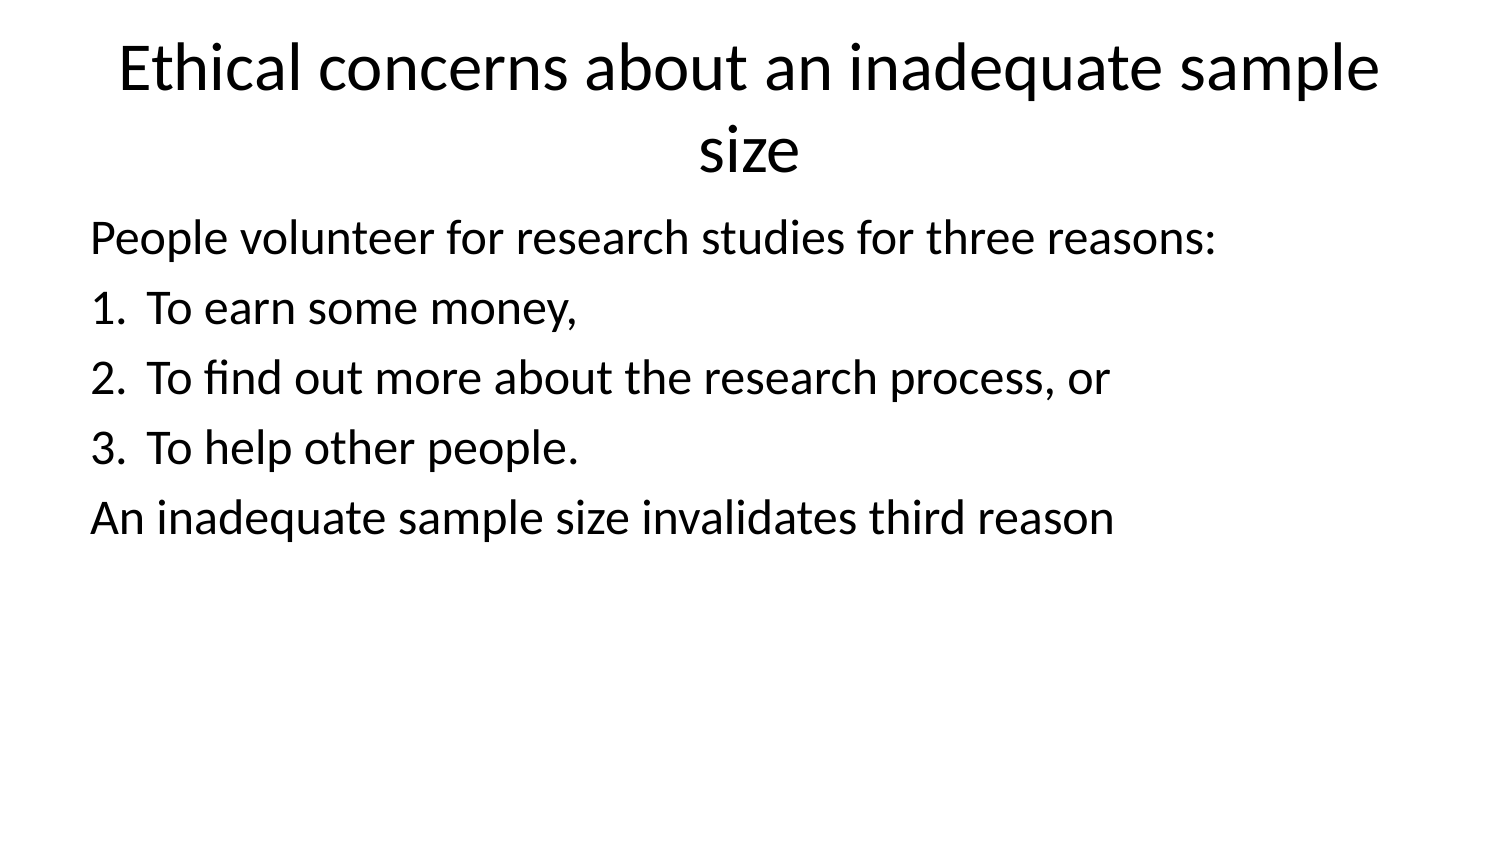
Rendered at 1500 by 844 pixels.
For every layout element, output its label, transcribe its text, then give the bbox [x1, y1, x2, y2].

title Ethical concerns about an inadequate sample size [75, 33, 1425, 175]
list People volunteer for research studies for three reasons: To earn some money, To find out more about the research process, or To help other people. An inadequate sample size invalidates third reason [75, 196, 1425, 754]
